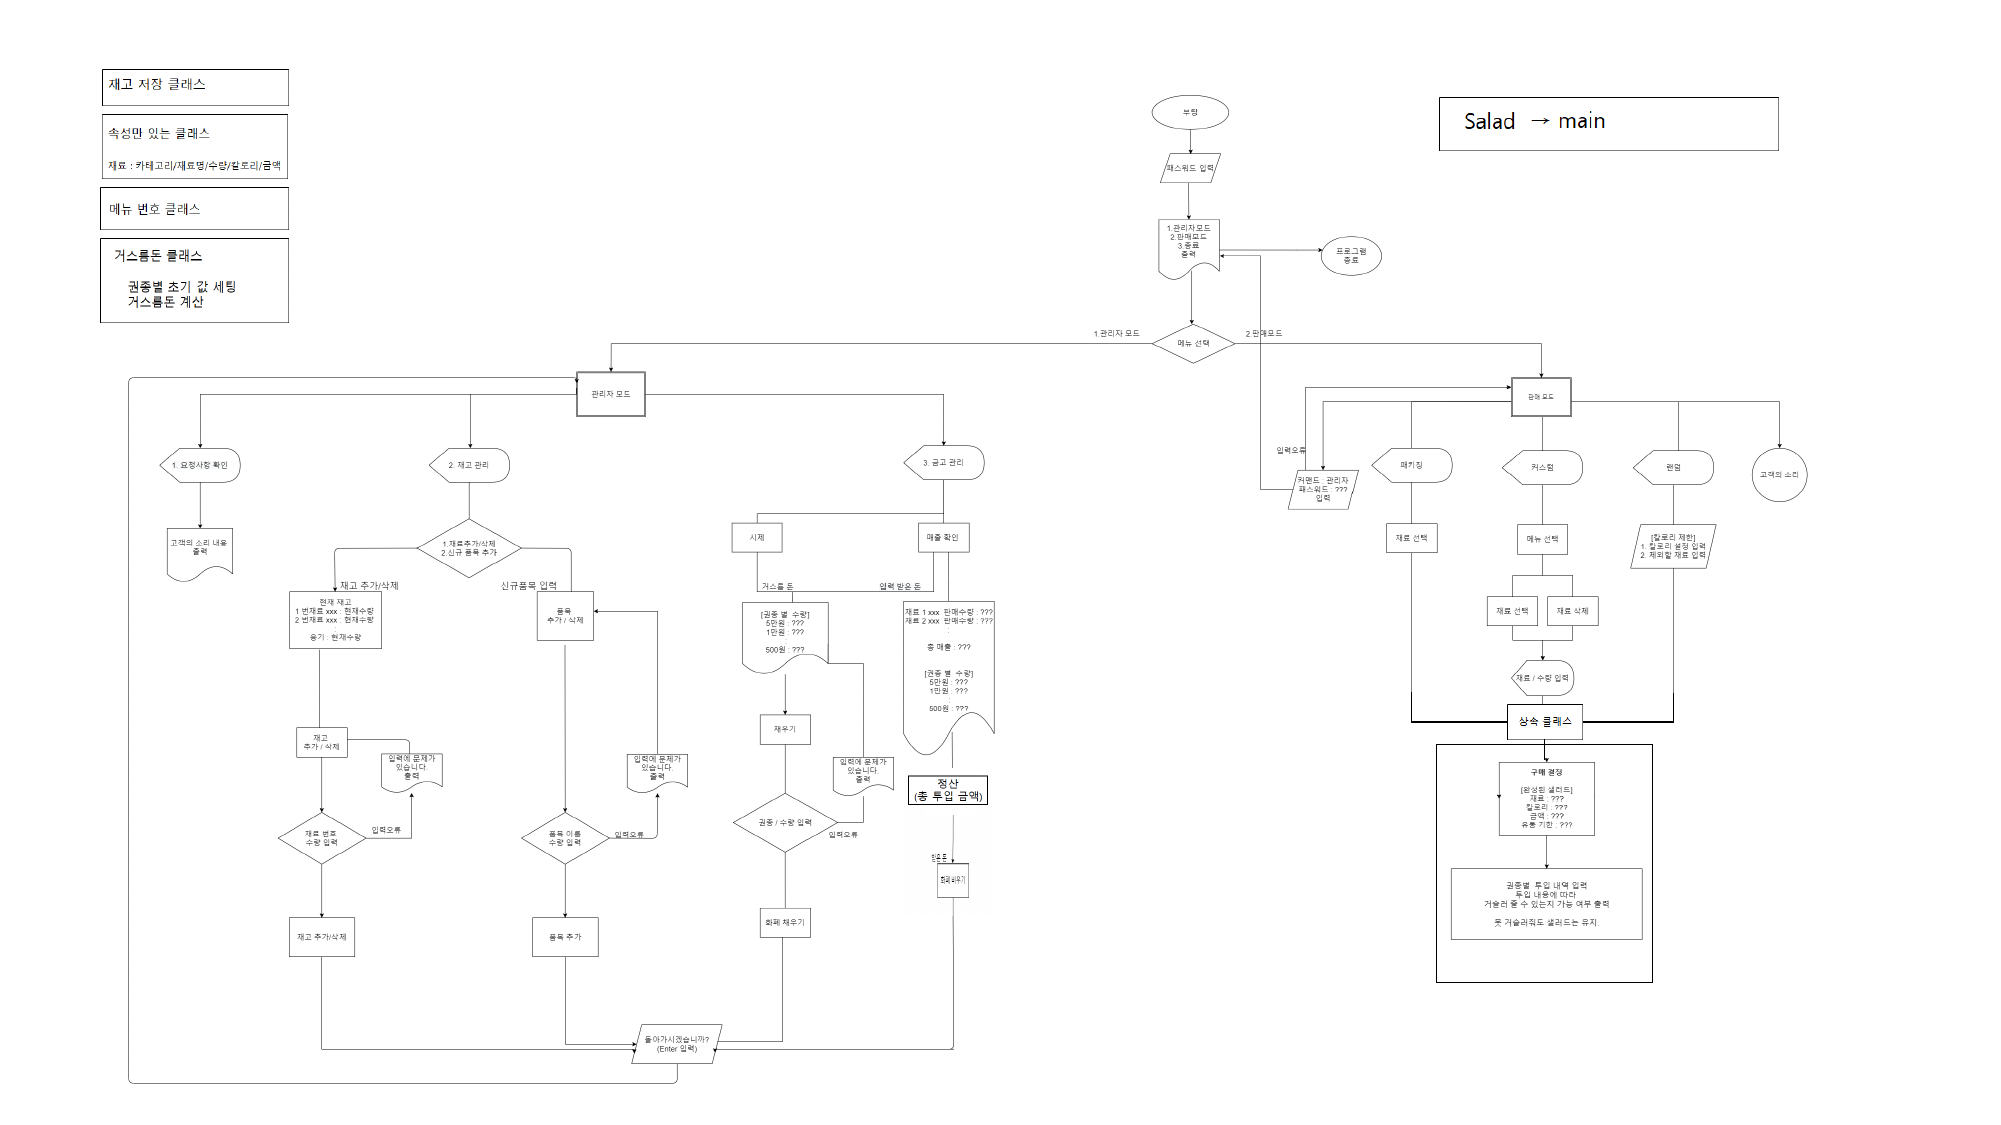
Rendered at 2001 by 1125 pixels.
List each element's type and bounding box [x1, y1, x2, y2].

text_box [28, 56, 1891, 1125]
